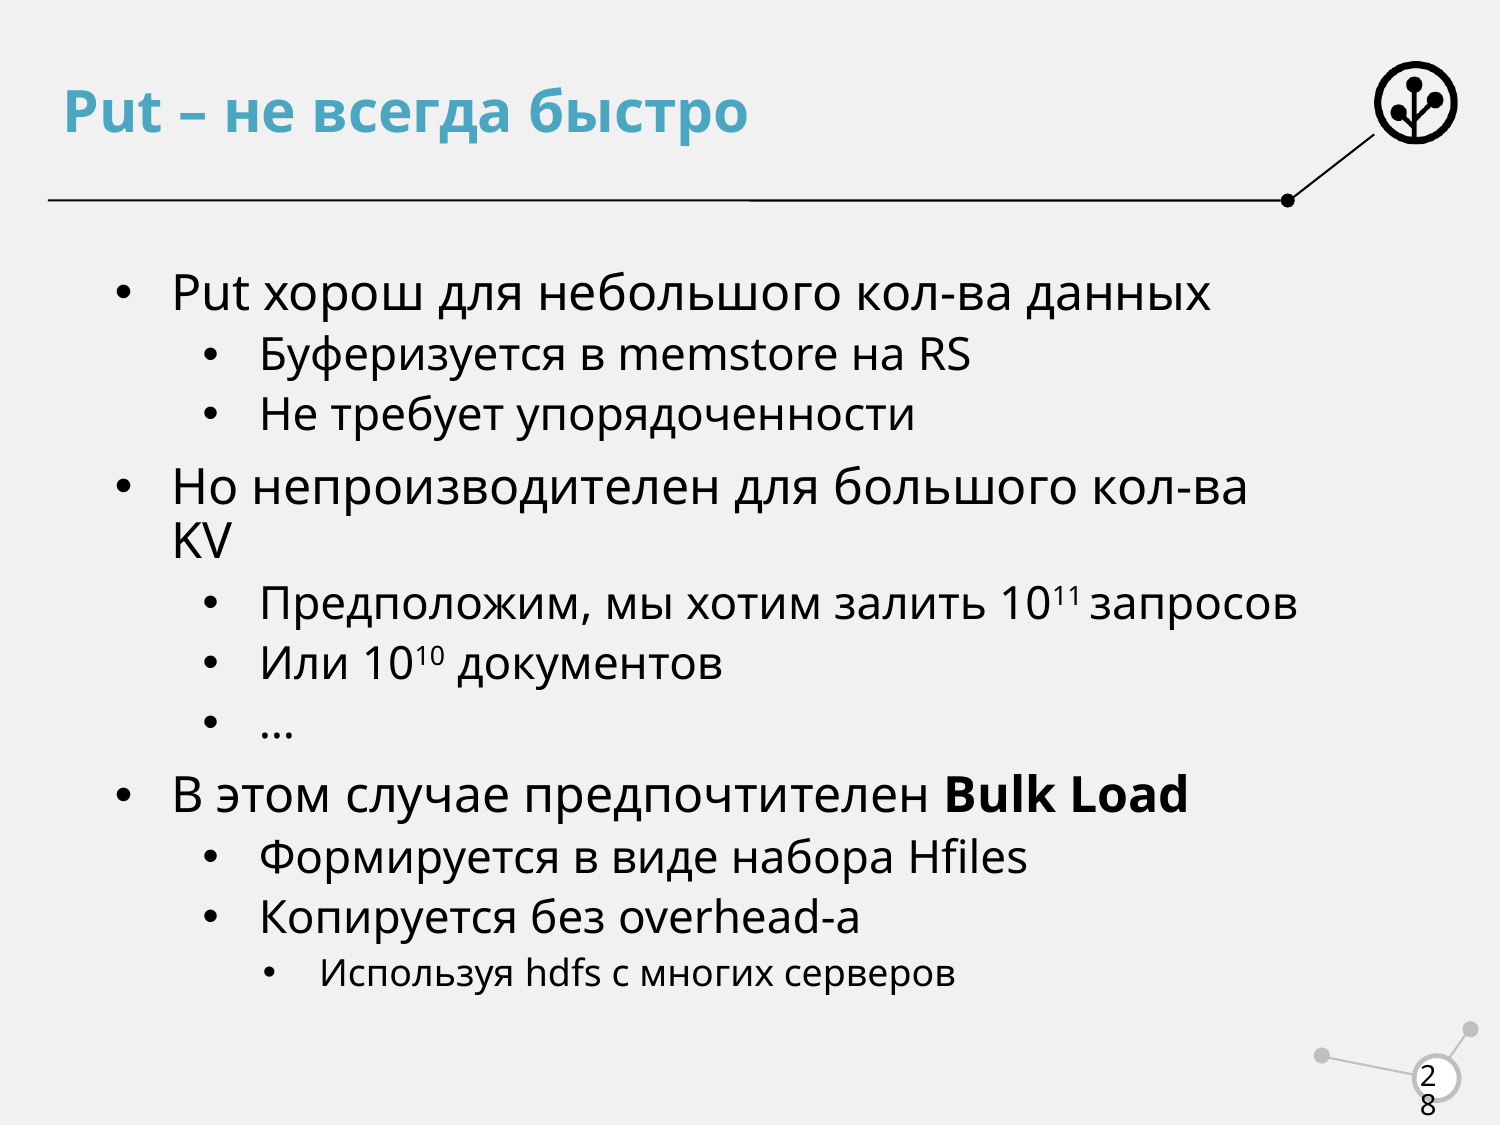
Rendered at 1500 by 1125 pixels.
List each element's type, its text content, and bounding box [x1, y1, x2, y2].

title Put – не всегда быстро [47, 42, 1281, 185]
list Put хорош для небольшого кол-ва данных Буферизуется в memstore на RS Не требует упорядоченности Но непроизводителен для большого кол-ва KV Предположим, мы хотим залить 1011 запросов Или 1010 документов … В этом случае предпочтителен Bulk Load Формируется в виде набора Hfiles Копируется без overhead-а Используя hdfs с многих серверов [100, 259, 1336, 1015]
slide_number 28 [1404, 1047, 1468, 1108]
picture [1363, 24, 1464, 185]
